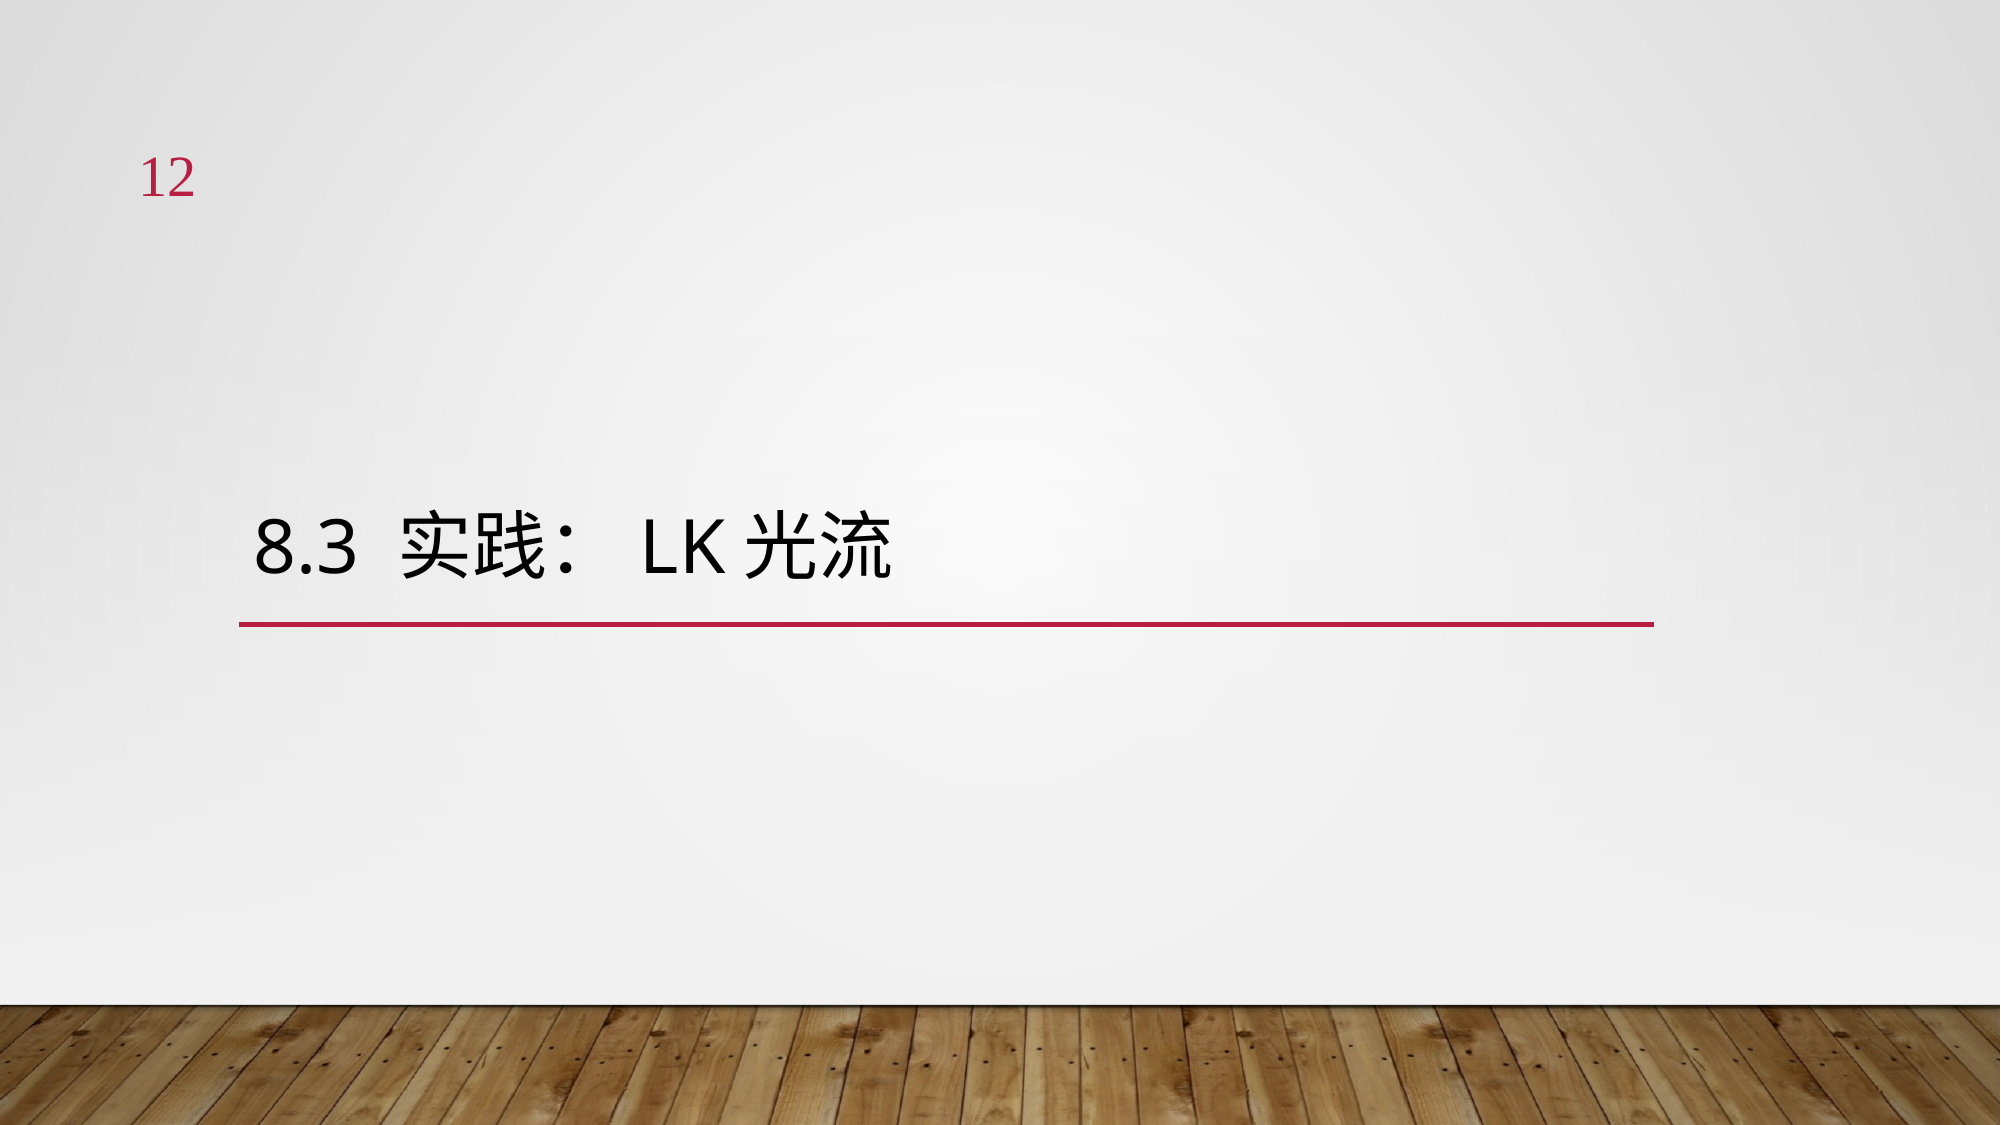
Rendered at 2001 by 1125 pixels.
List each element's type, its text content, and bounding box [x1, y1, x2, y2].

title 8.3 实践：LK光流 [238, 288, 1657, 598]
slide_number 12 [78, 131, 212, 214]
picture [0, 1005, 2000, 1125]
